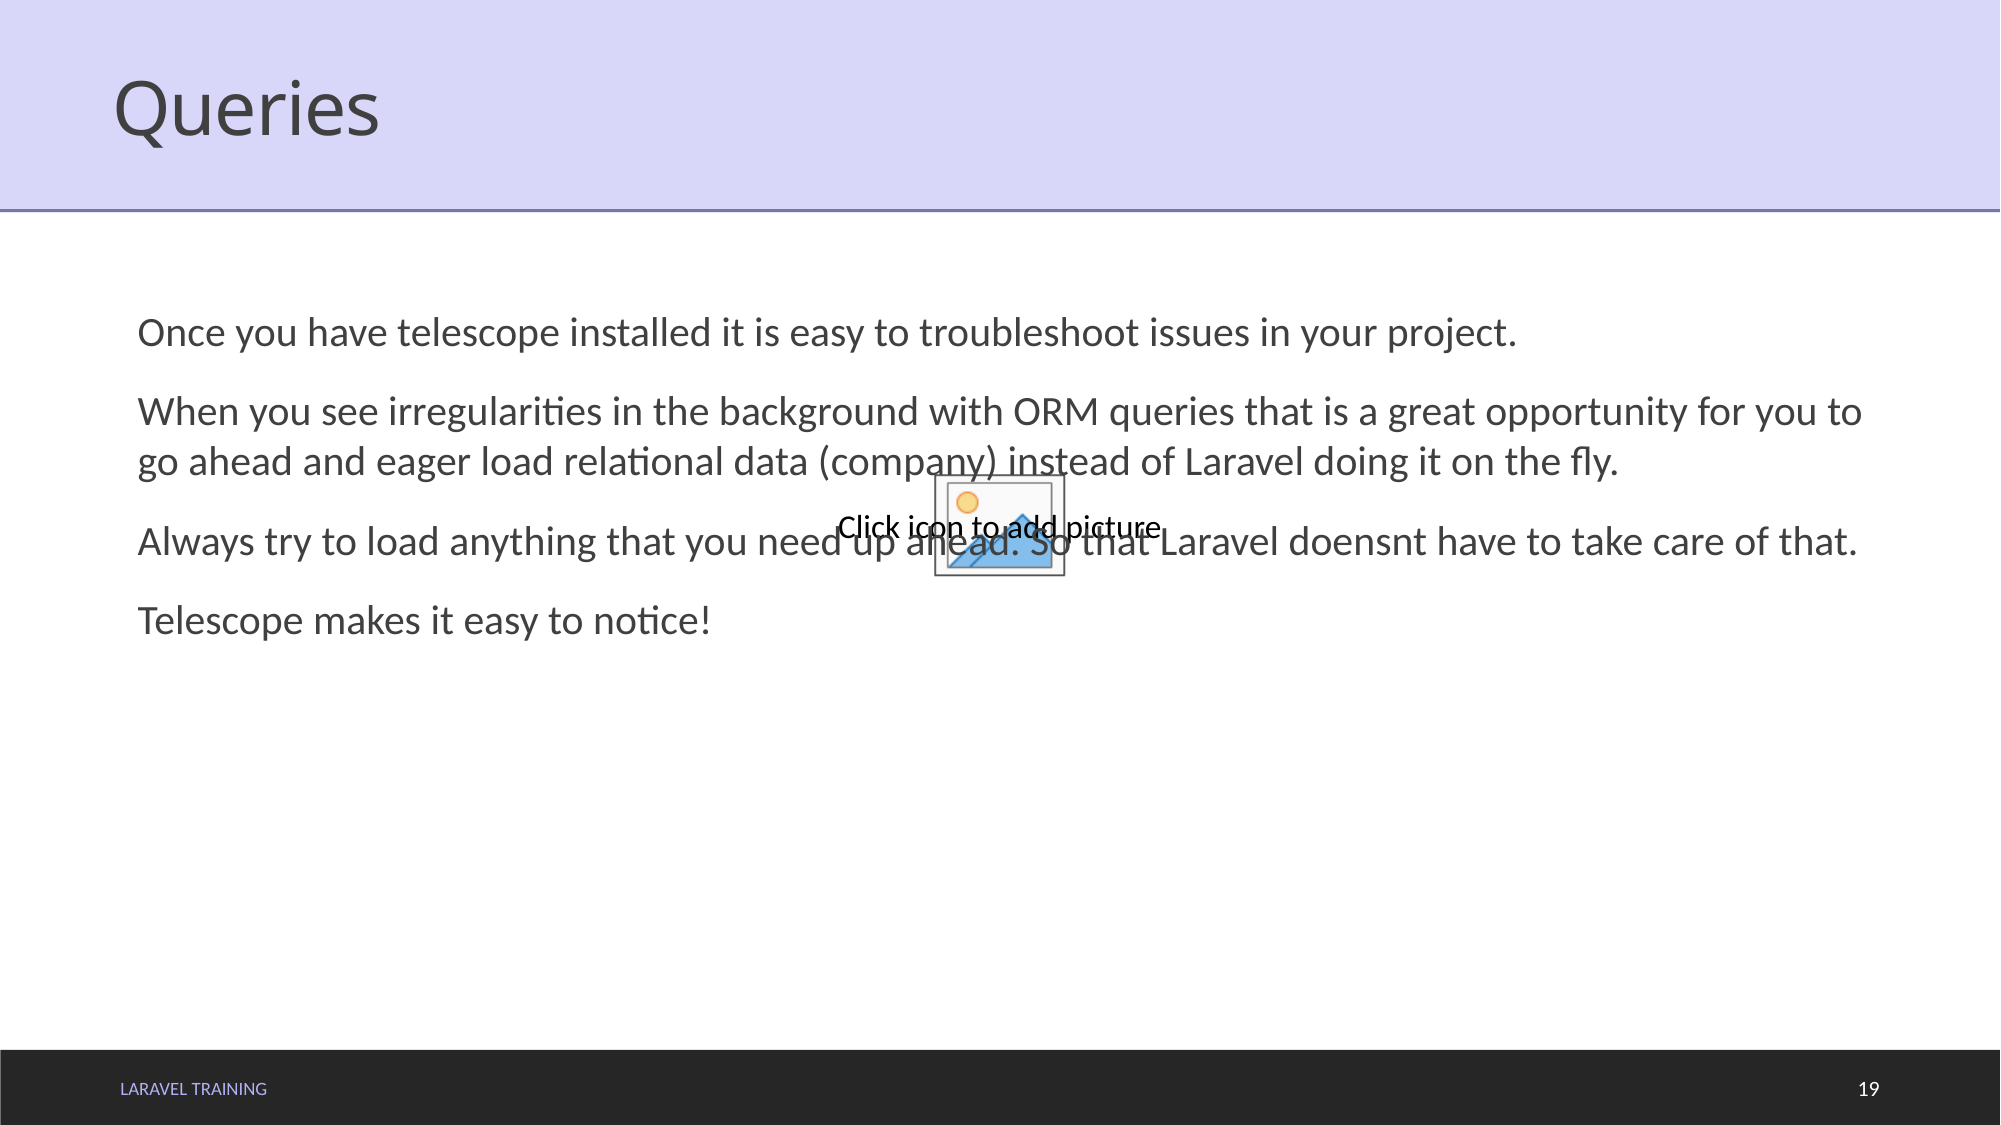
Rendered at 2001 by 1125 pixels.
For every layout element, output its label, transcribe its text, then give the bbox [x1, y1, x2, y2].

footer LARAVEL TRAINING [105, 1062, 1224, 1118]
slide_number 19 [1793, 1062, 1895, 1118]
picture [0, 0, 2000, 1052]
